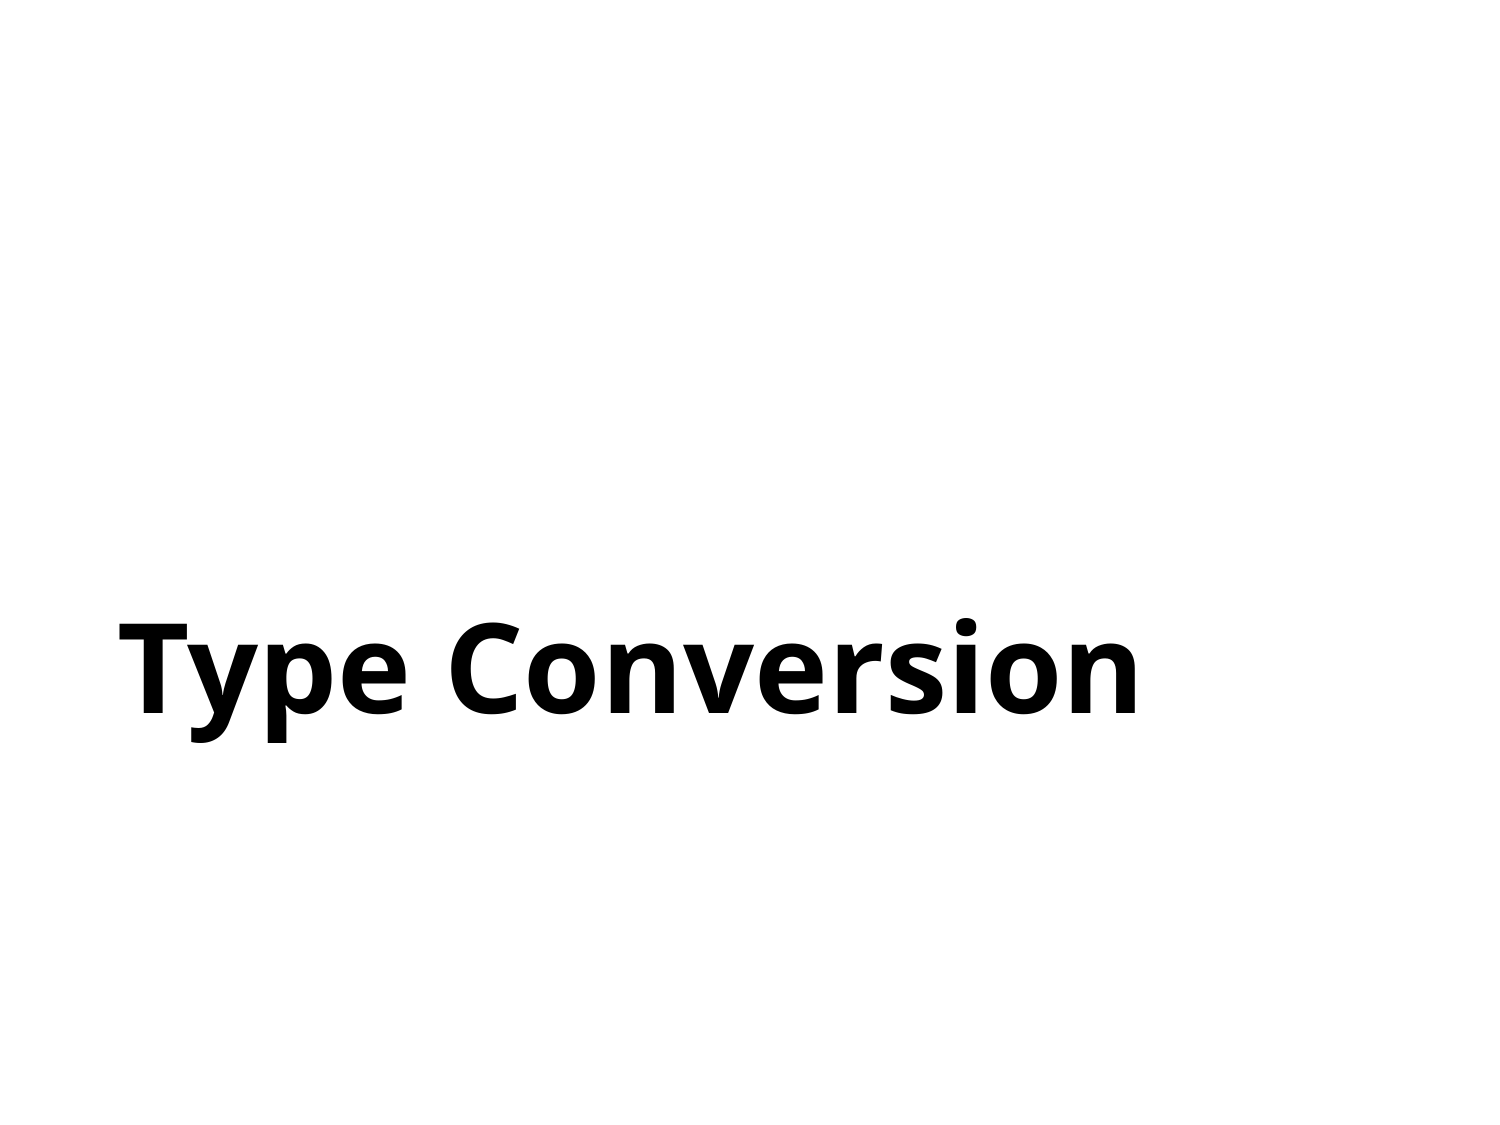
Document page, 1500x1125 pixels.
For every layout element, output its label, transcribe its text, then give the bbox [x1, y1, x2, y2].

title Type Conversion [102, 280, 1397, 749]
